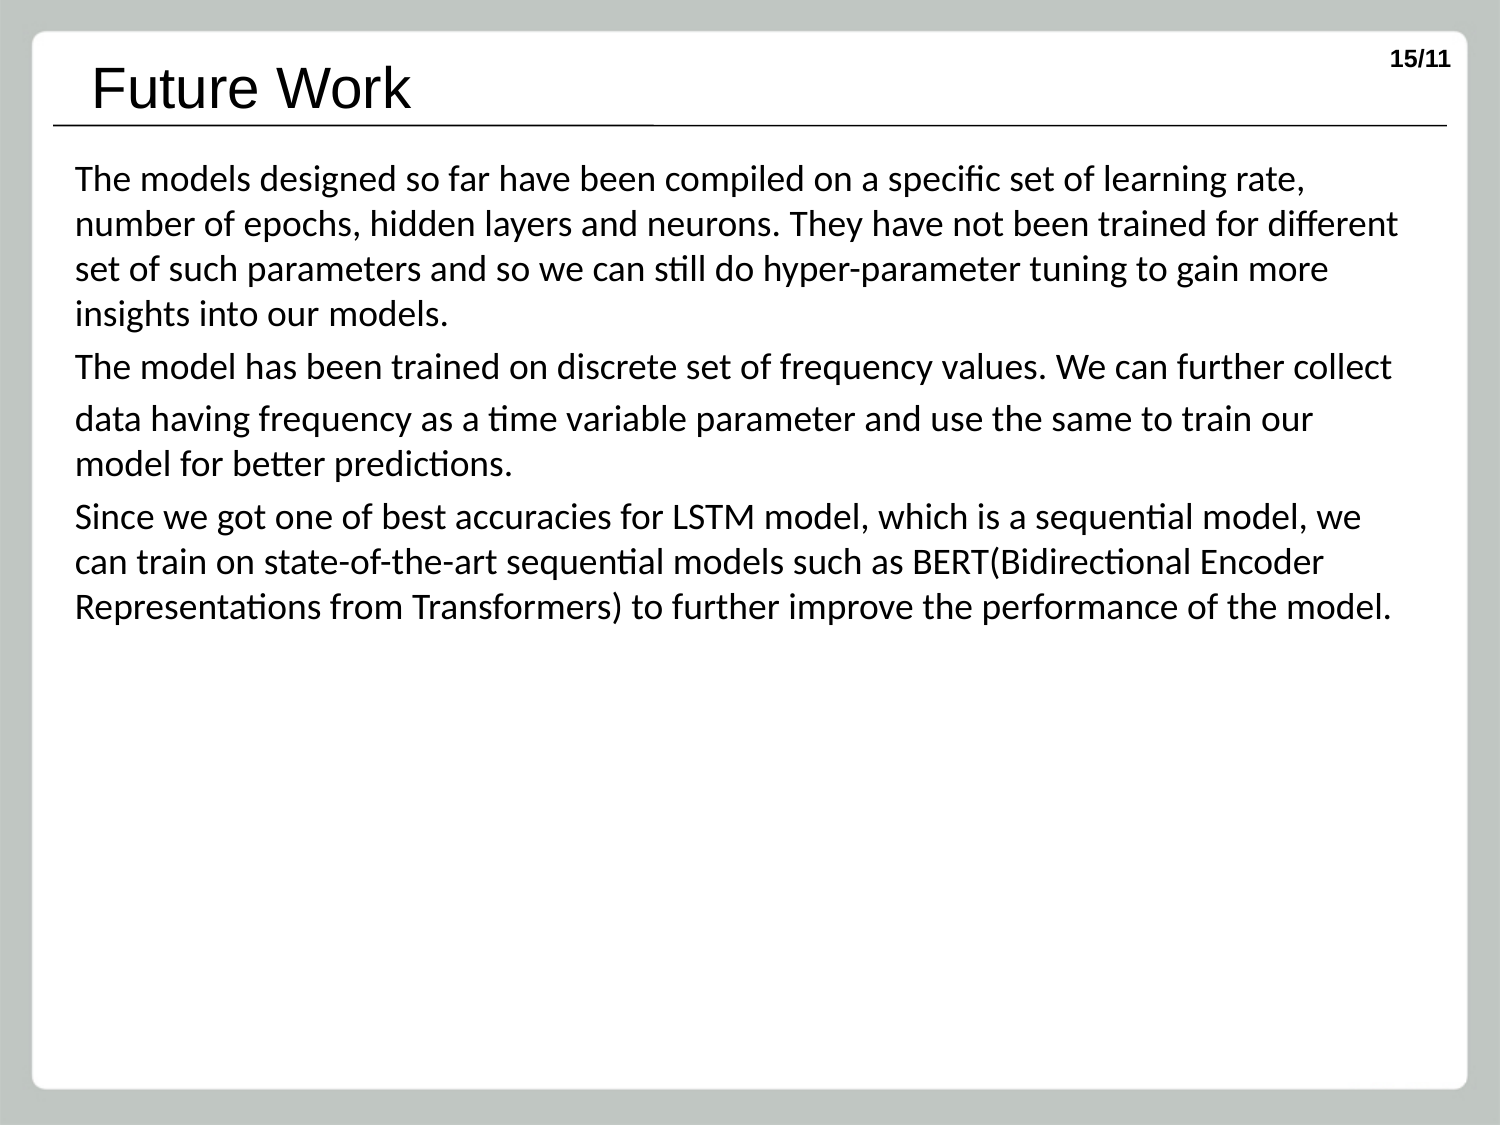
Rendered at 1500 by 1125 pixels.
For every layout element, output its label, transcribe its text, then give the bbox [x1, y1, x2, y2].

text_box The models designed so far have been compiled on a specific set of learning rate, number of epochs, hidden layers and neurons. They have not been trained for different set of such parameters and so we can still do hyper-parameter tuning to gain more insights into our models. The model has been trained on discrete set of frequency values. We can further collect data having frequency as a time variable parameter and use the same to train our model for better predictions. Since we got one of best accuracies for LSTM model, which is a sequential model, we can train on state-of-the-art sequential models such as BERT(Bidirectional Encoder Representations from Transformers) to further improve the performance of the model. [60, 146, 1436, 1047]
picture [0, 0, 1500, 1125]
text_box Future Work [76, 42, 427, 128]
